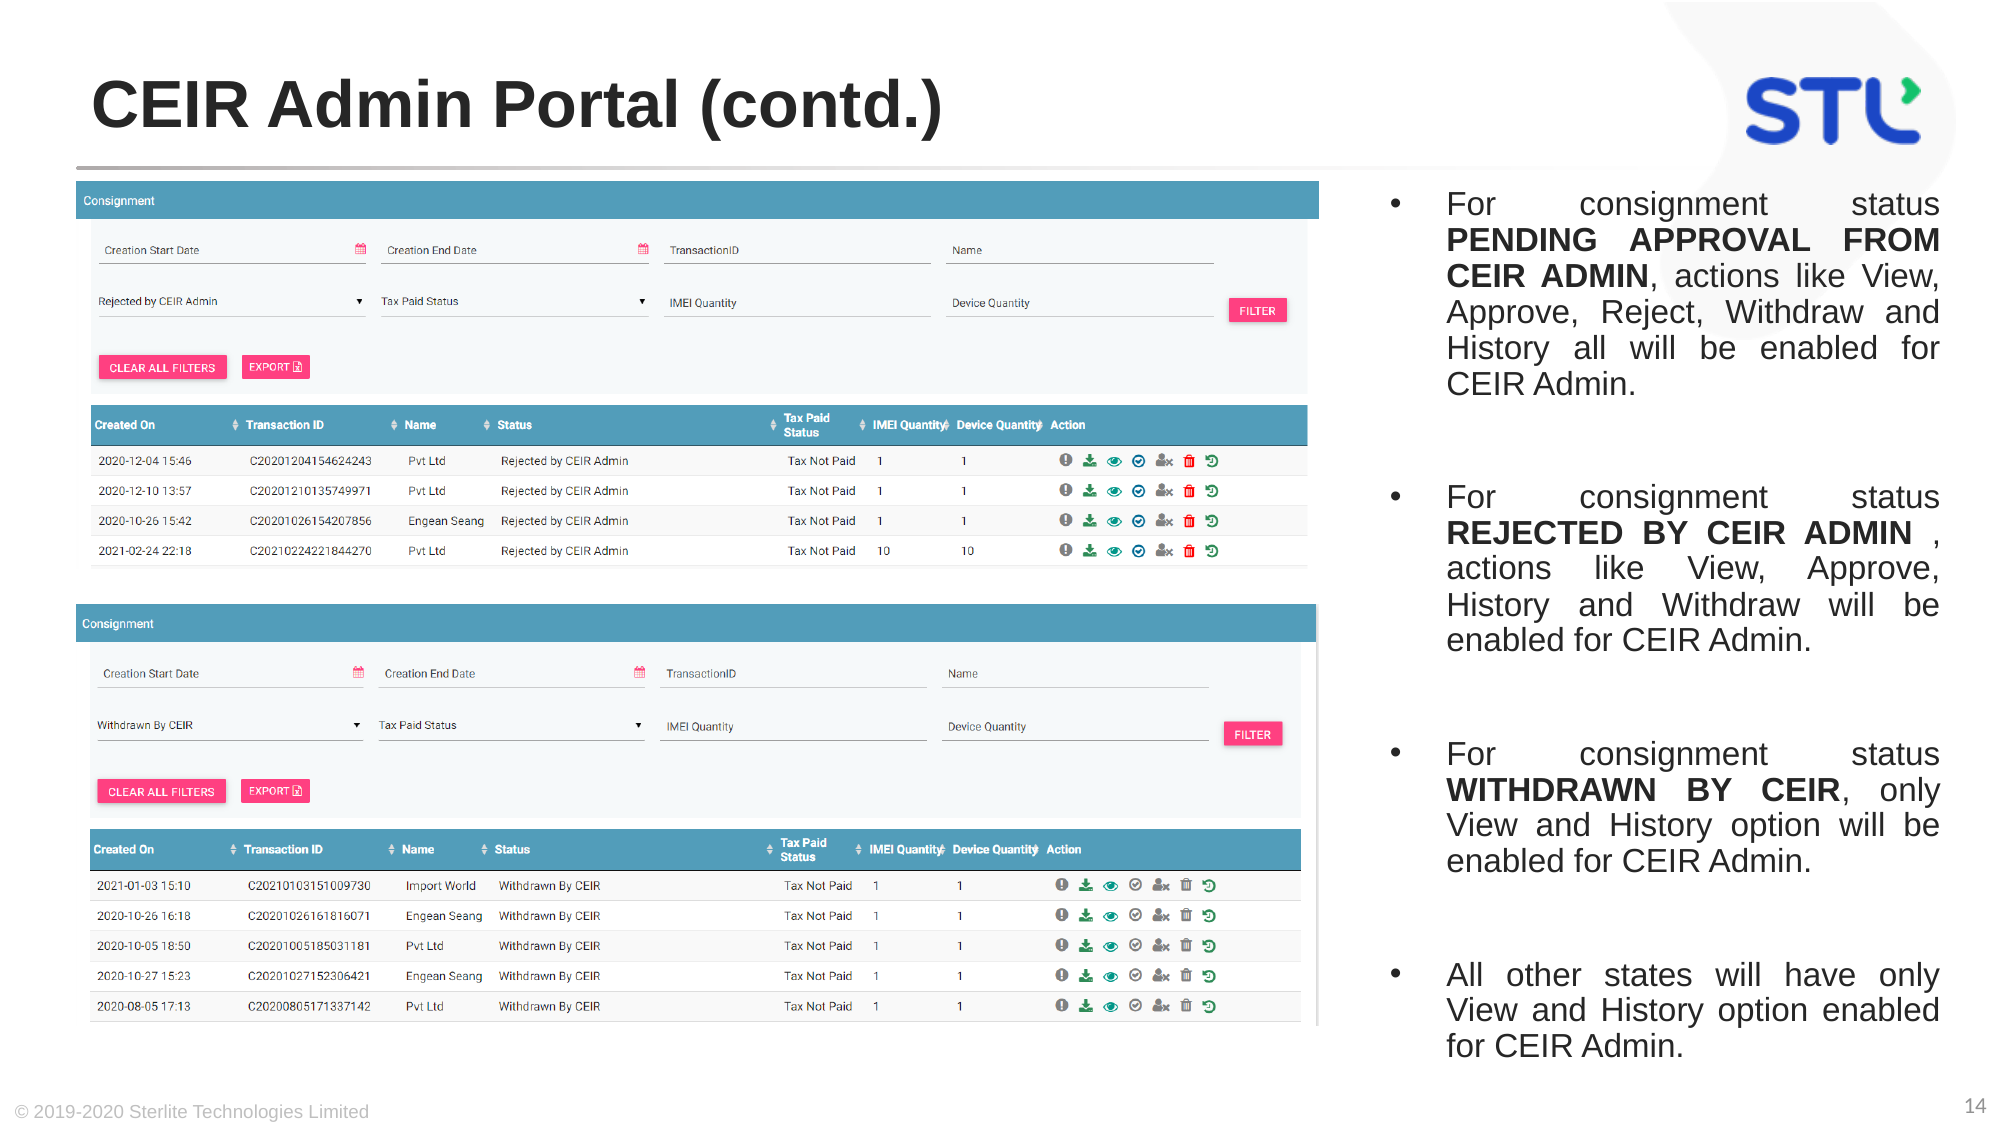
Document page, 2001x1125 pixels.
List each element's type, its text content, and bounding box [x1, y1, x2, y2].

picture [75, 181, 1319, 569]
list For consignment status PENDING APPROVAL FROM CEIR ADMIN, actions like View, Approve, Reject, Withdraw and History all will be enabled for CEIR Admin. For consignment status REJECTED BY CEIR ADMIN , actions like View, Approve, History and Withdraw will be enabled for CEIR Admin. For consignment status WITHDRAWN BY CEIR, only View and History option will be enabled for CEIR Admin. All other states will have only View and History option enabled for CEIR Admin. [1375, 179, 1957, 1086]
title CEIR Admin Portal (contd.) [76, 35, 1564, 167]
picture [1746, 77, 1921, 145]
picture [75, 604, 1319, 1026]
footer © 2019-2020 Sterlite Technologies Limited [0, 1083, 455, 1125]
slide_number 14 [1955, 1083, 1997, 1122]
